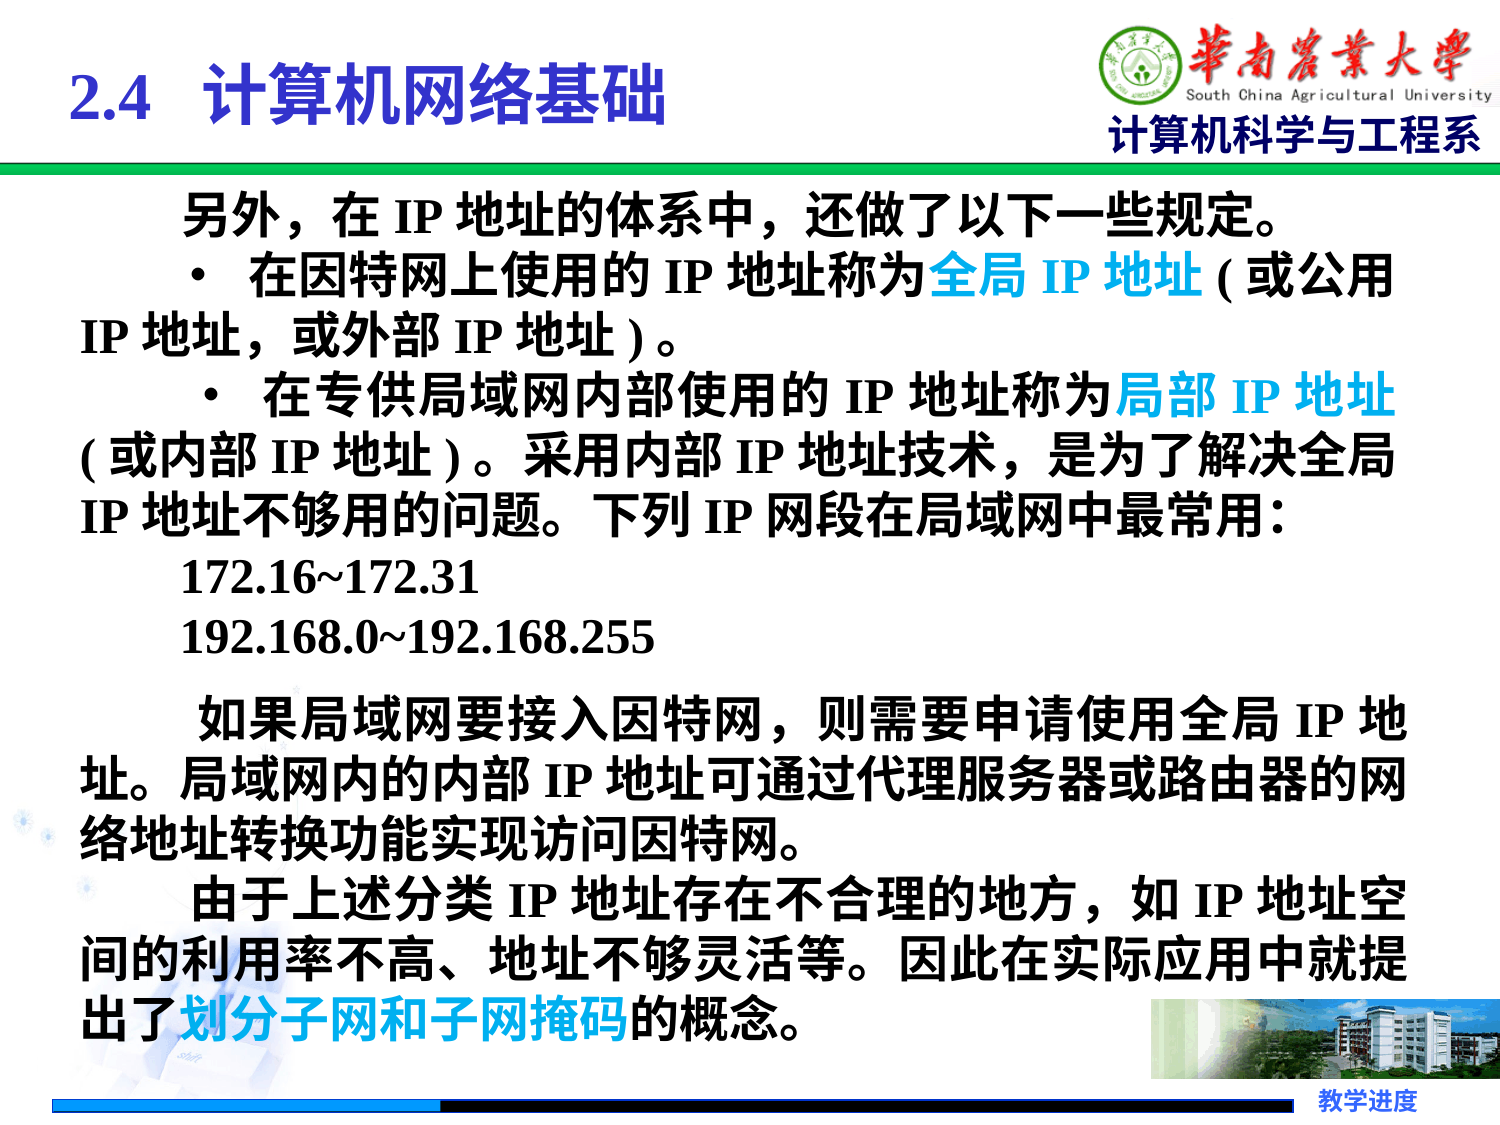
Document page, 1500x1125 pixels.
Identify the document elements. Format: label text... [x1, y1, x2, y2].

text_box 另外，在IP地址的体系中，还做了以下一些规定。 • 在因特网上使用的IP地址称为全局IP地址(或公用IP地址，或外部IP地址)。 • 在专供局域网内部使用的IP地址称为局部IP地址(或内部IP地址)。采用内部IP地址技术，是为了解决全局IP地址不够用的问题。下列IP网段在局域网中最常用： 172.16~172.31 192.168.0~192.168.255 [64, 175, 1424, 671]
picture [0, 162, 1500, 175]
text_box [53, 1099, 441, 1112]
picture [1092, 18, 1500, 107]
picture [0, 680, 302, 1118]
picture [1151, 999, 1500, 1079]
title 2.4 计算机网络基础 [53, 42, 1116, 144]
text_box 如果局域网要接入因特网，则需要申请使用全局IP地址。局域网内的内部IP地址可通过代理服务器或路由器的网络地址转换功能实现访问因特网。 由于上述分类IP地址存在不合理的地方，如IP地址空间的利用率不高、地址不够灵活等。因此在实际应用中就提出了划分子网和子网掩码的概念。 [64, 680, 1424, 1056]
